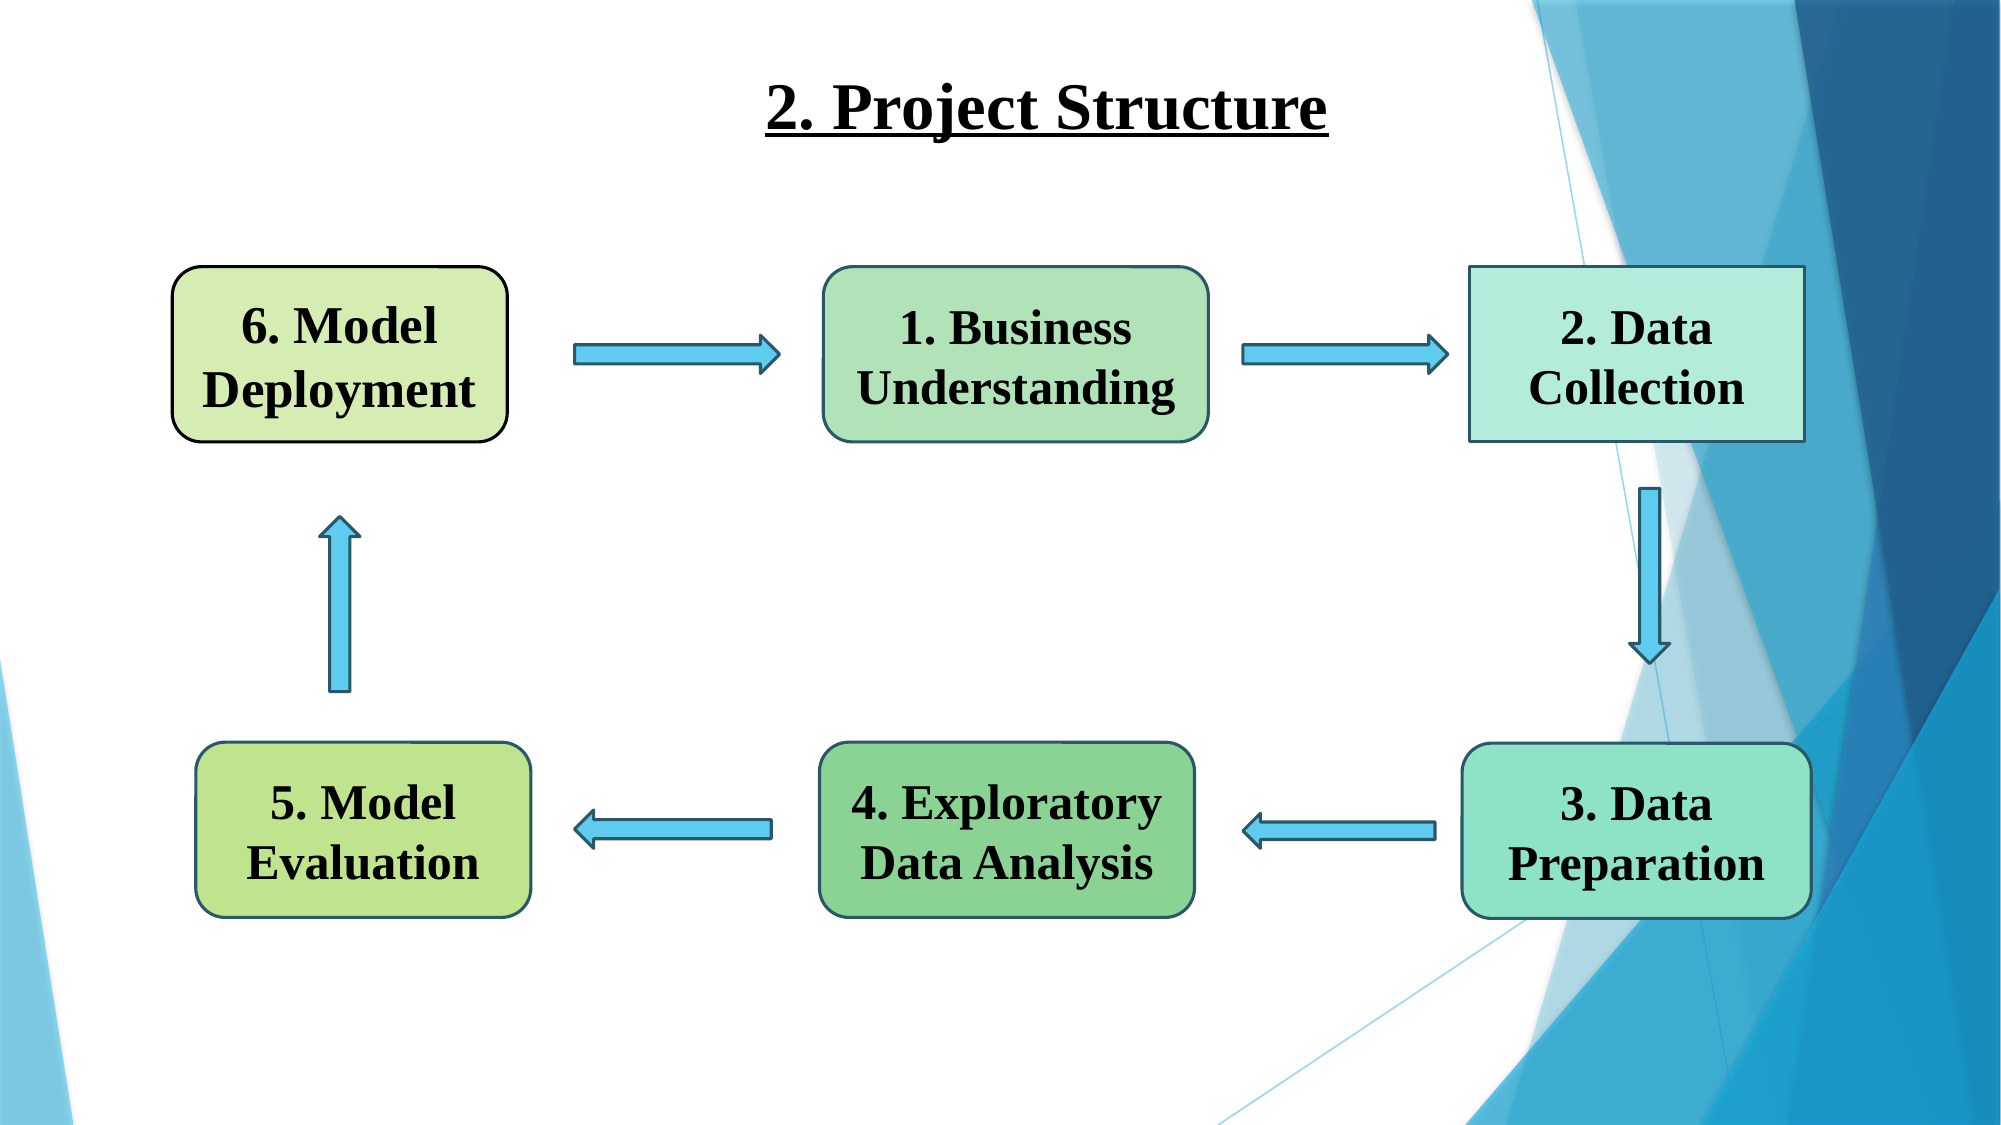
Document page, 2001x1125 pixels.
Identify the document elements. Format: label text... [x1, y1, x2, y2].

text_box [318, 515, 362, 694]
text_box [573, 808, 773, 850]
list 2. Data Collection [1468, 265, 1806, 443]
text_box 5. Model Evaluation [194, 740, 533, 919]
text_box 1. Business Understanding [821, 265, 1210, 444]
title 2. Project Structure [111, 55, 1984, 176]
text_box [1628, 486, 1672, 665]
text_box 3. Data Preparation [1460, 741, 1813, 920]
text_box [573, 333, 781, 375]
text_box [1241, 811, 1437, 850]
text_box 6. Model Deployment [170, 265, 509, 444]
text_box [1241, 333, 1450, 375]
text_box 4. Exploratory Data Analysis [817, 740, 1197, 919]
